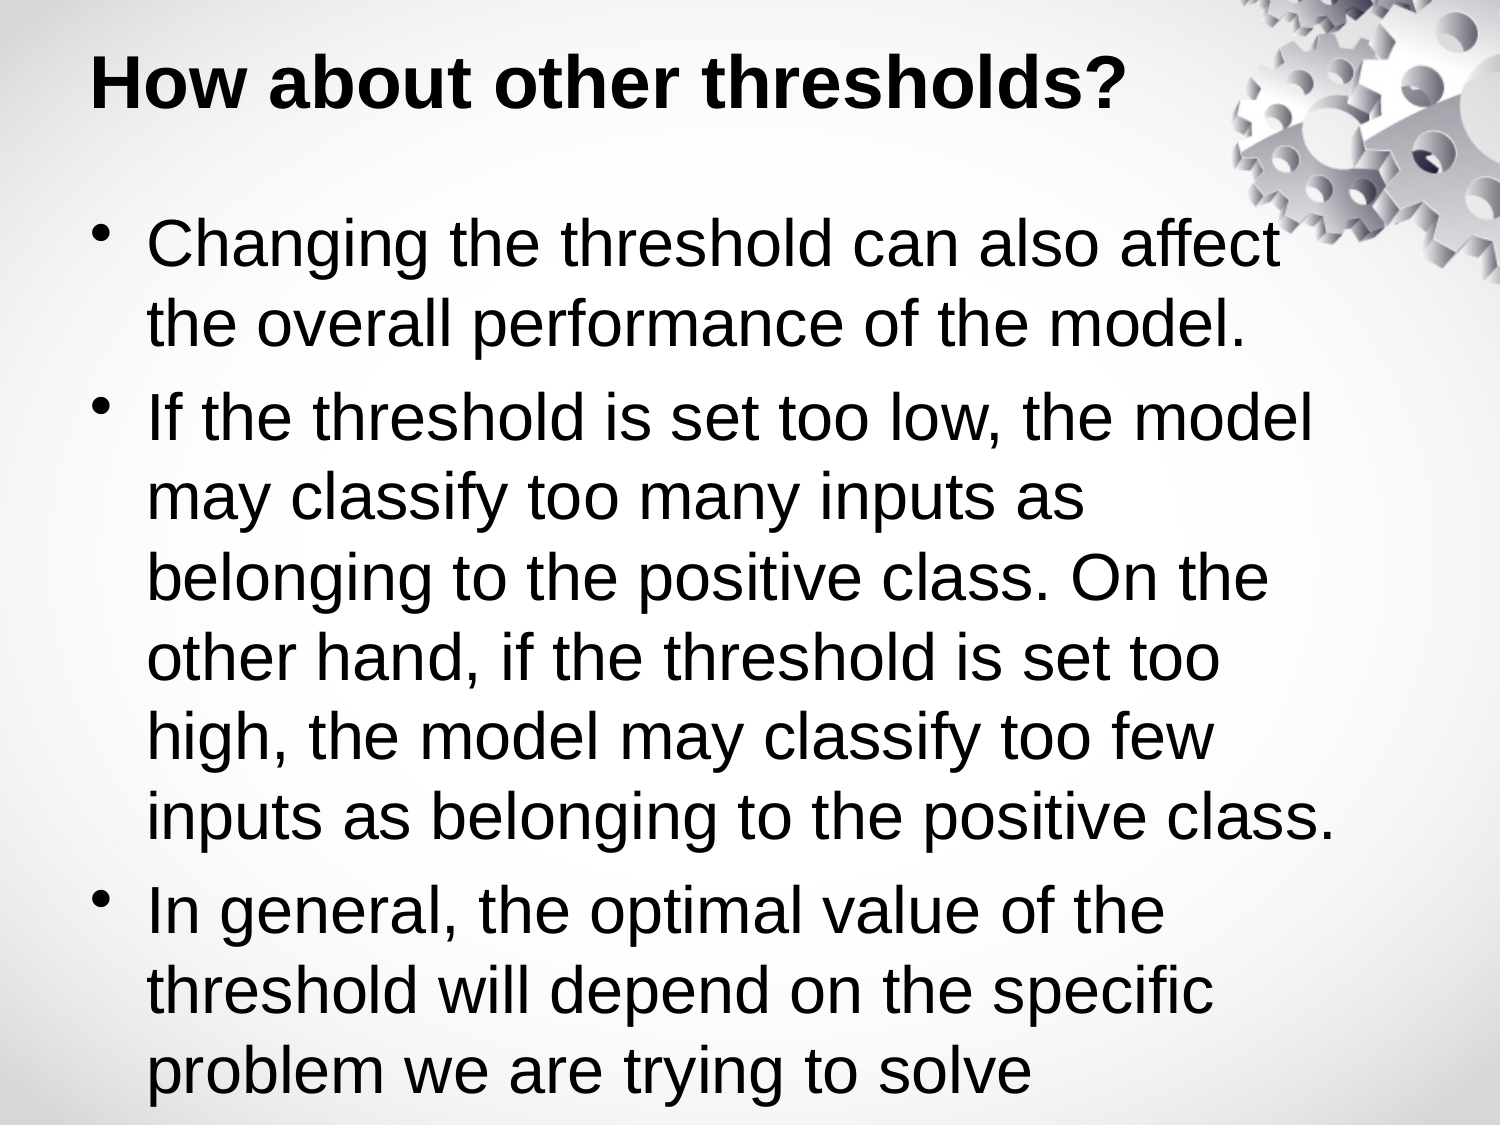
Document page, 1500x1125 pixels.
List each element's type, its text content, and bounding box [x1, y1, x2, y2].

picture [0, 0, 1500, 1125]
list Changing the threshold can also affect the overall performance of the model. If the threshold is set too low, the model may classify too many inputs as belonging to the positive class. On the other hand, if the threshold is set too high, the model may classify too few inputs as belonging to the positive class. In general, the optimal value of the threshold will depend on the specific problem we are trying to solve [74, 192, 1376, 1006]
title How about other thresholds? [74, 30, 1426, 127]
